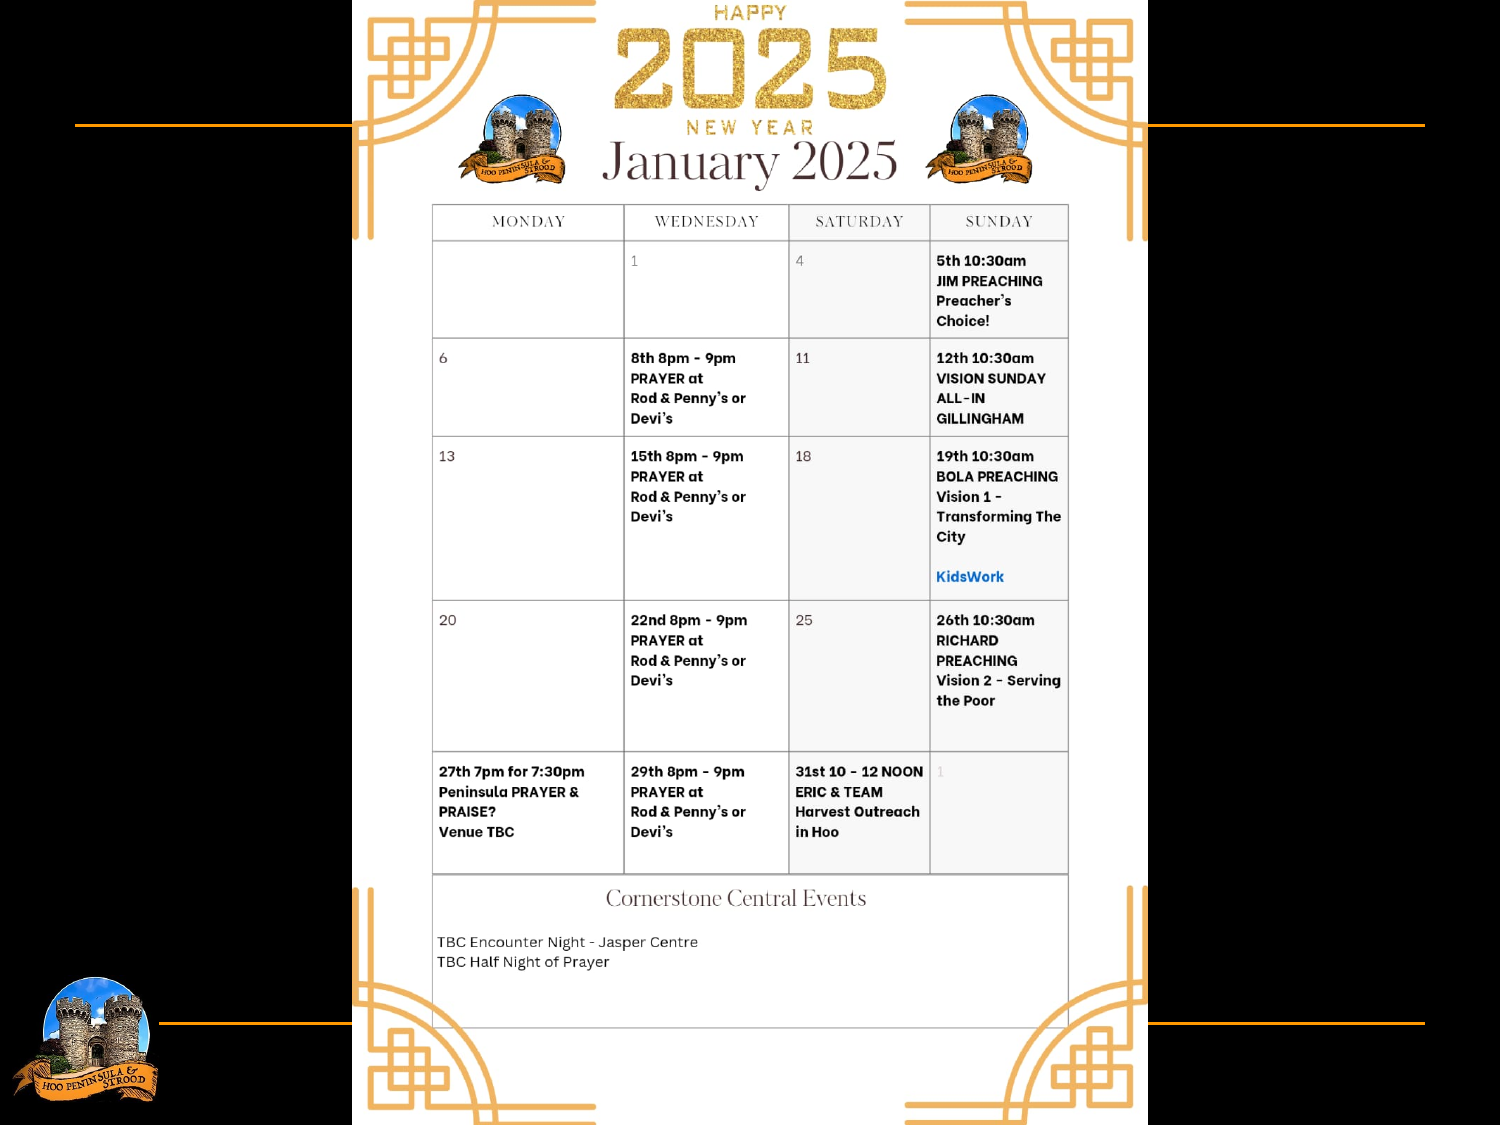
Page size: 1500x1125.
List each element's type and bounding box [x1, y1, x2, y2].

picture [352, 0, 1148, 1125]
picture [11, 975, 160, 1103]
